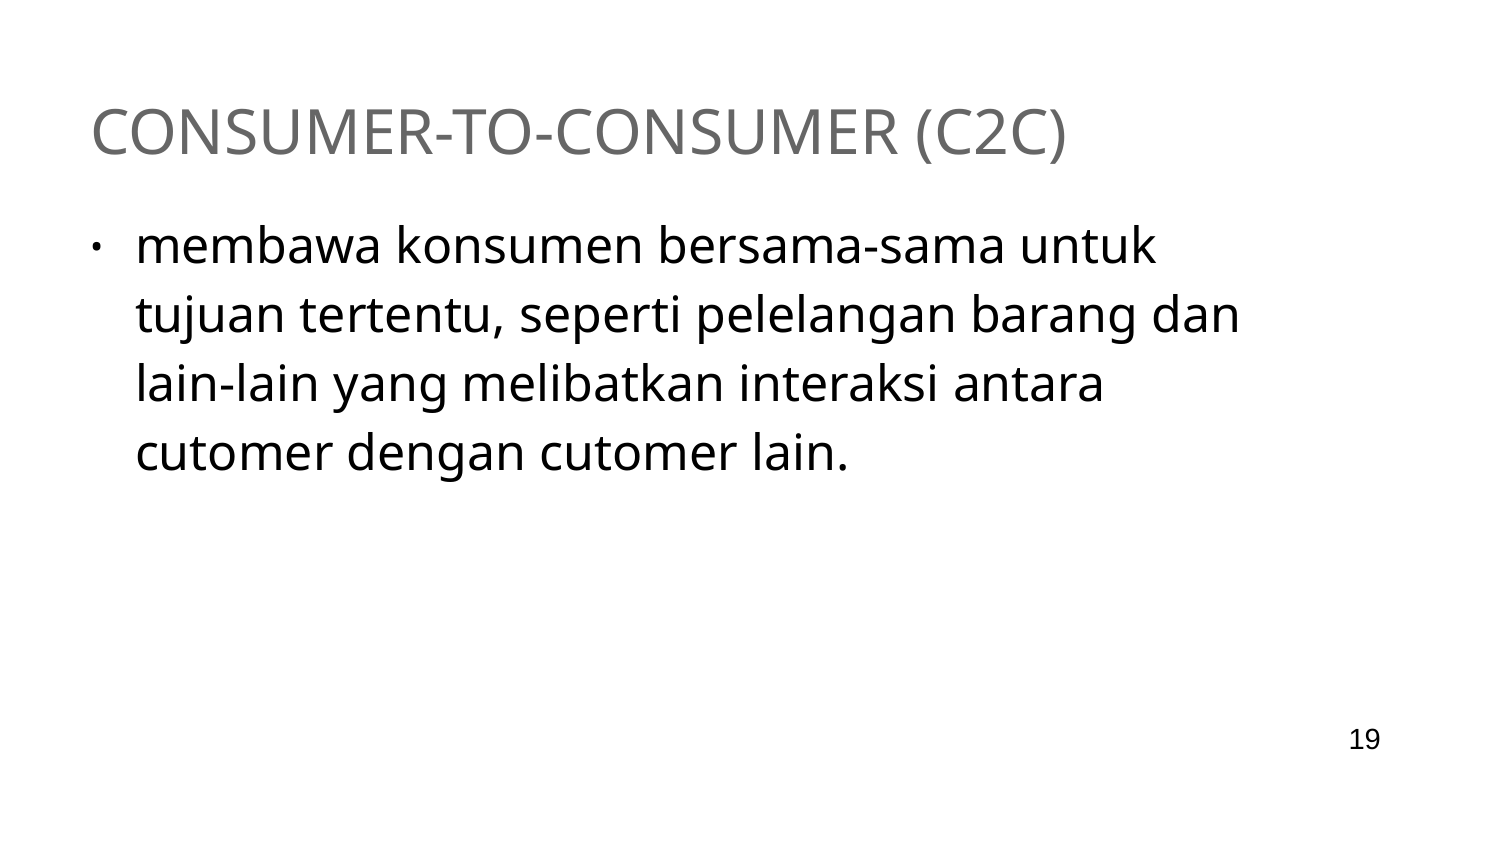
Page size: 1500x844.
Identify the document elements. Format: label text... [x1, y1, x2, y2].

title consumer-to-consumer (C2C) [75, 33, 1300, 175]
slide_number ‹#› [1333, 705, 1434, 770]
list membawa konsumen bersama-sama untuk tujuan tertentu, seperti pelelangan barang dan lain-lain yang melibatkan interaksi antara cutomer dengan cutomer lain. [75, 196, 1300, 797]
